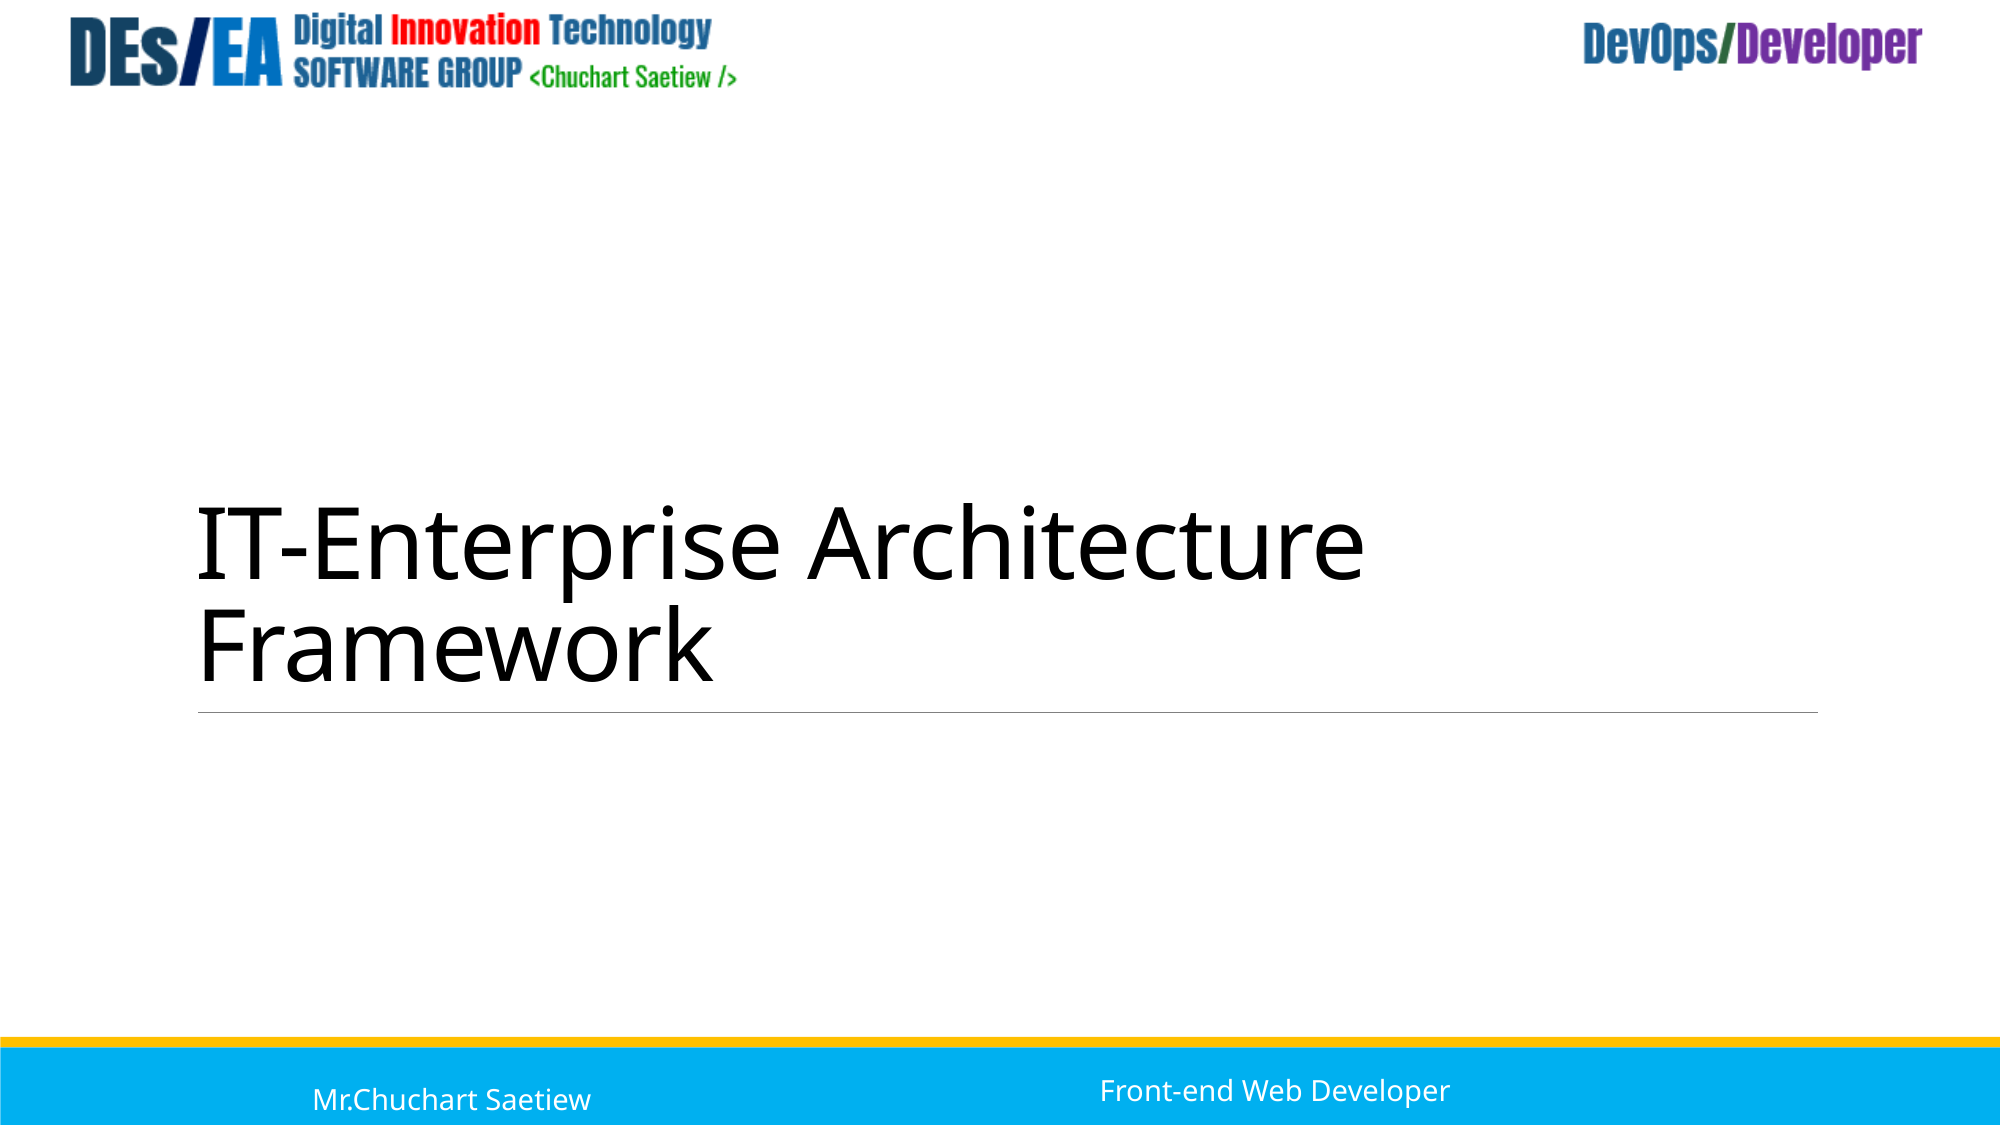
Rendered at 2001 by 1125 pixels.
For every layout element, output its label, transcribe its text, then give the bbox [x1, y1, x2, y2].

picture [60, 5, 742, 94]
picture [1580, 16, 1932, 75]
title IT-Enterprise Architecture Framework [180, 124, 1830, 710]
